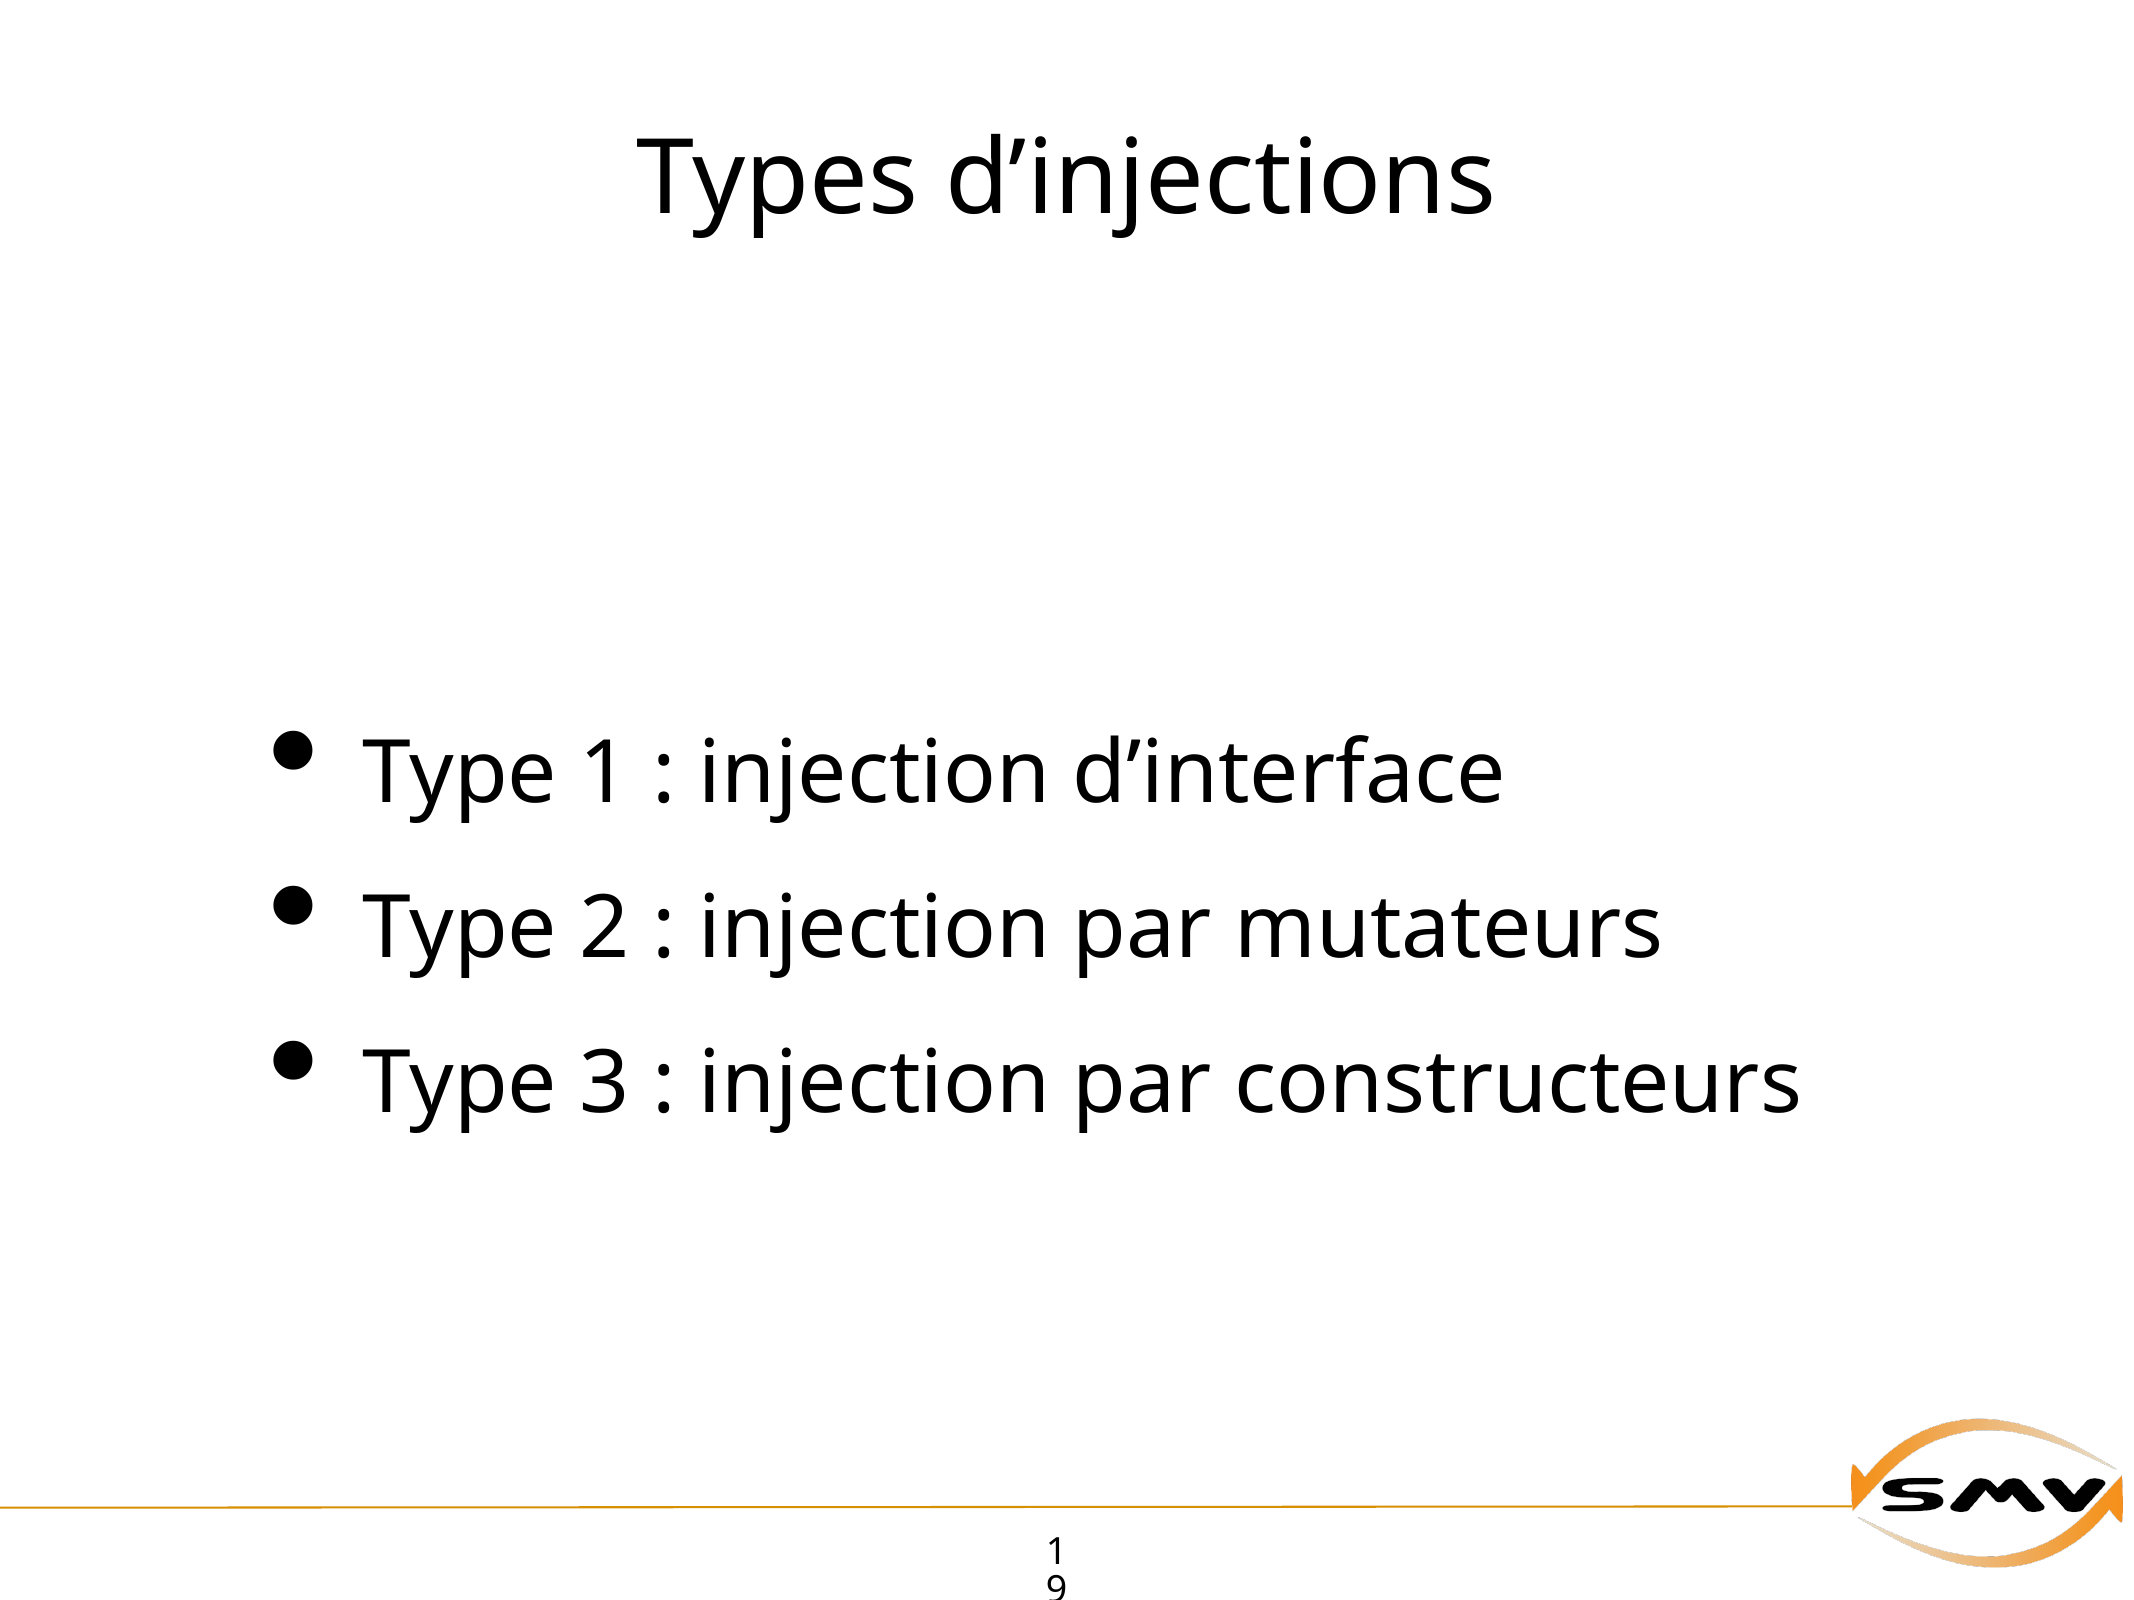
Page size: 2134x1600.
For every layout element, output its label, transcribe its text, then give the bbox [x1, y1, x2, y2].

title Types d’injections [207, 41, 1926, 303]
slide_number 19 [1036, 1518, 1095, 1580]
picture [1851, 1416, 2123, 1588]
list Type 1 : injection d’interface Type 2 : injection par mutateurs Type 3 : injection par constructeurs [207, 453, 1926, 1393]
